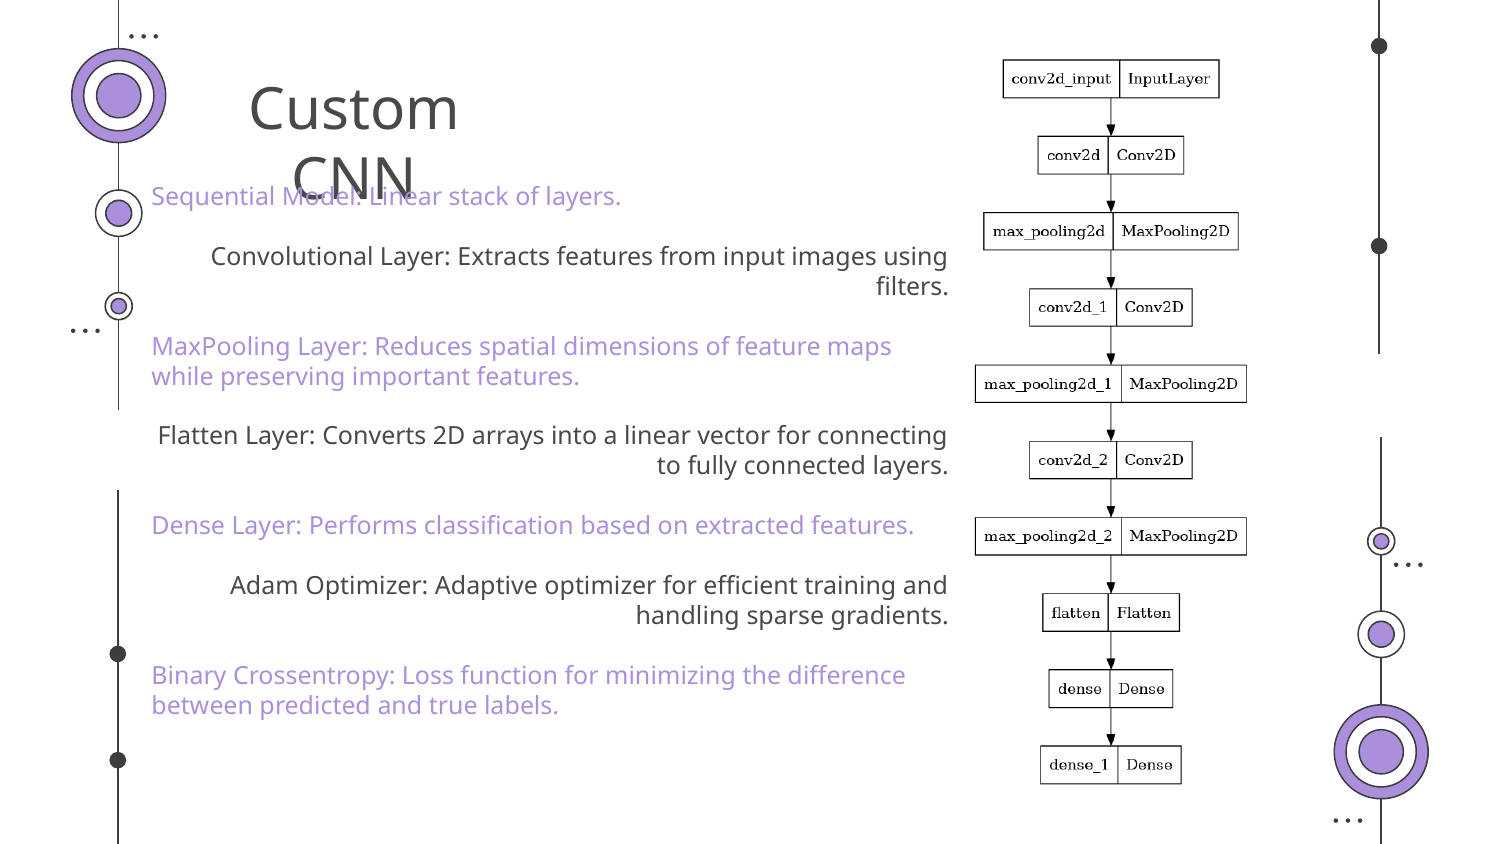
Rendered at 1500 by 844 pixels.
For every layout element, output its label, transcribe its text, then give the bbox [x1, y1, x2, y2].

text_box Sequential Model: Linear stack of layers. Convolutional Layer: Extracts features from input images using filters. MaxPooling Layer: Reduces spatial dimensions of feature maps while preserving important features. Flatten Layer: Converts 2D arrays into a linear vector for connecting to fully connected layers. Dense Layer: Performs classification based on extracted features. Adam Optimizer: Adaptive optimizer for efficient training and handling sparse gradients. Binary Crossentropy: Loss function for minimizing the difference between predicted and true labels. [136, 165, 965, 735]
title Custom CNN [172, 55, 537, 150]
picture [971, 55, 1250, 789]
